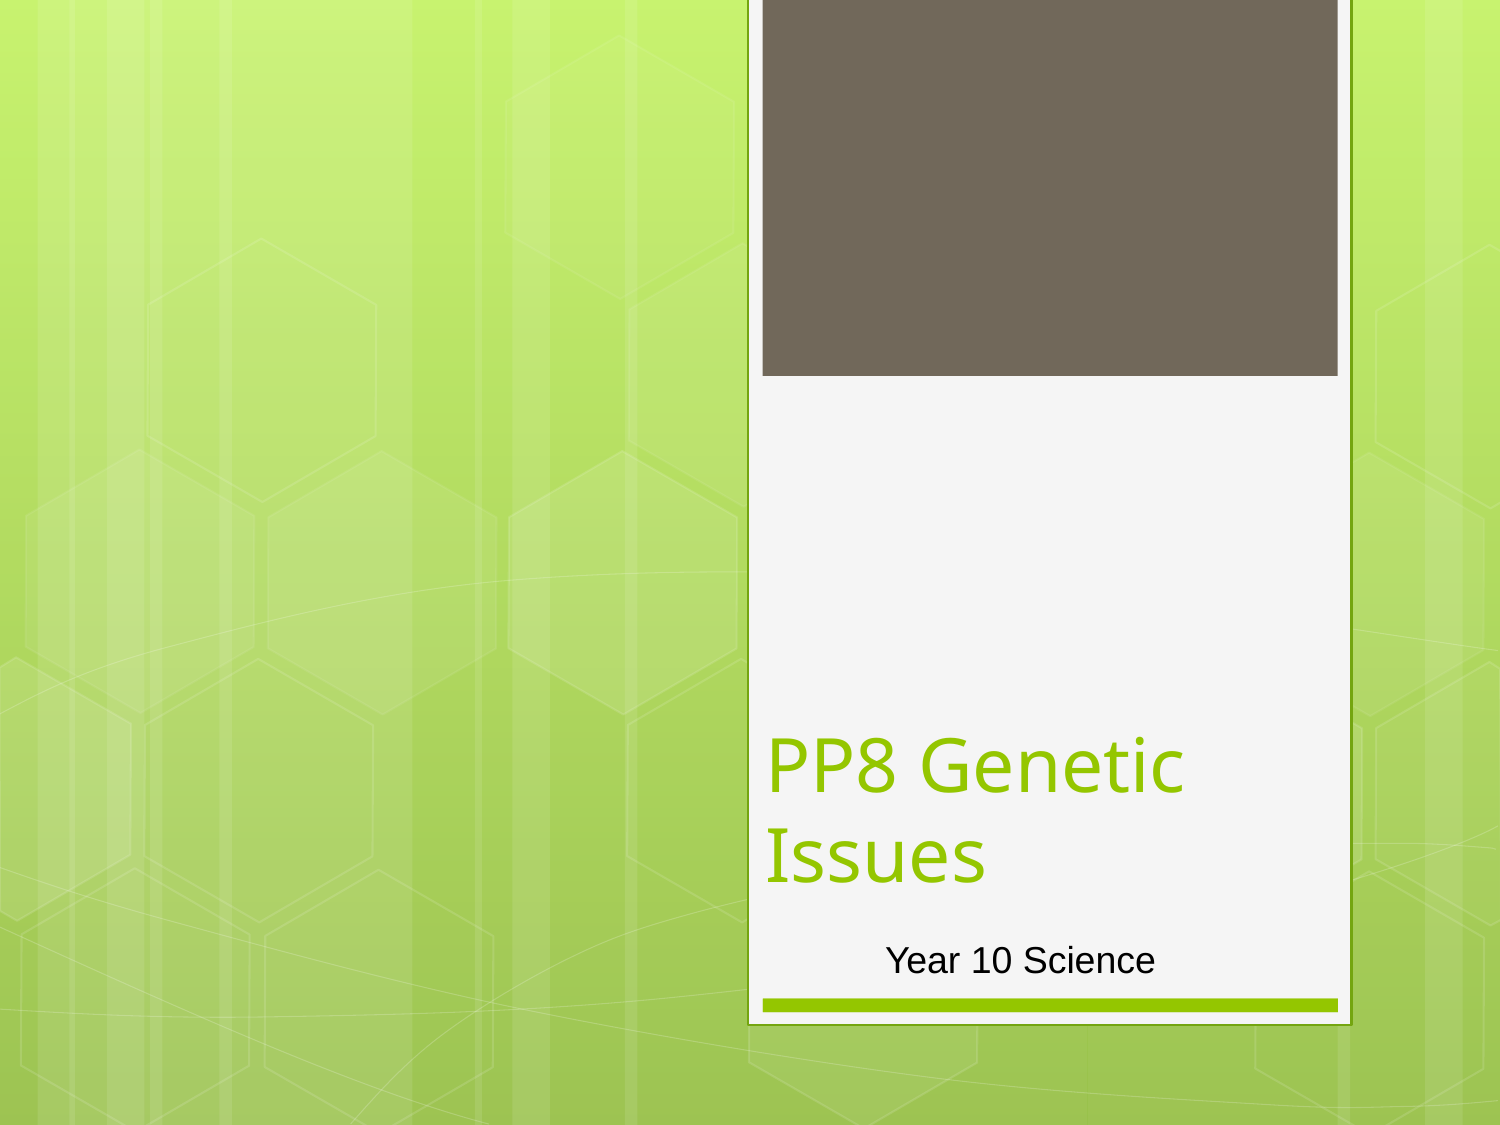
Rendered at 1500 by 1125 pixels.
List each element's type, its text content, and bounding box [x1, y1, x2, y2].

title PP8 Genetic Issues [750, 408, 1415, 906]
text_box Year 10 Science [870, 928, 1172, 989]
